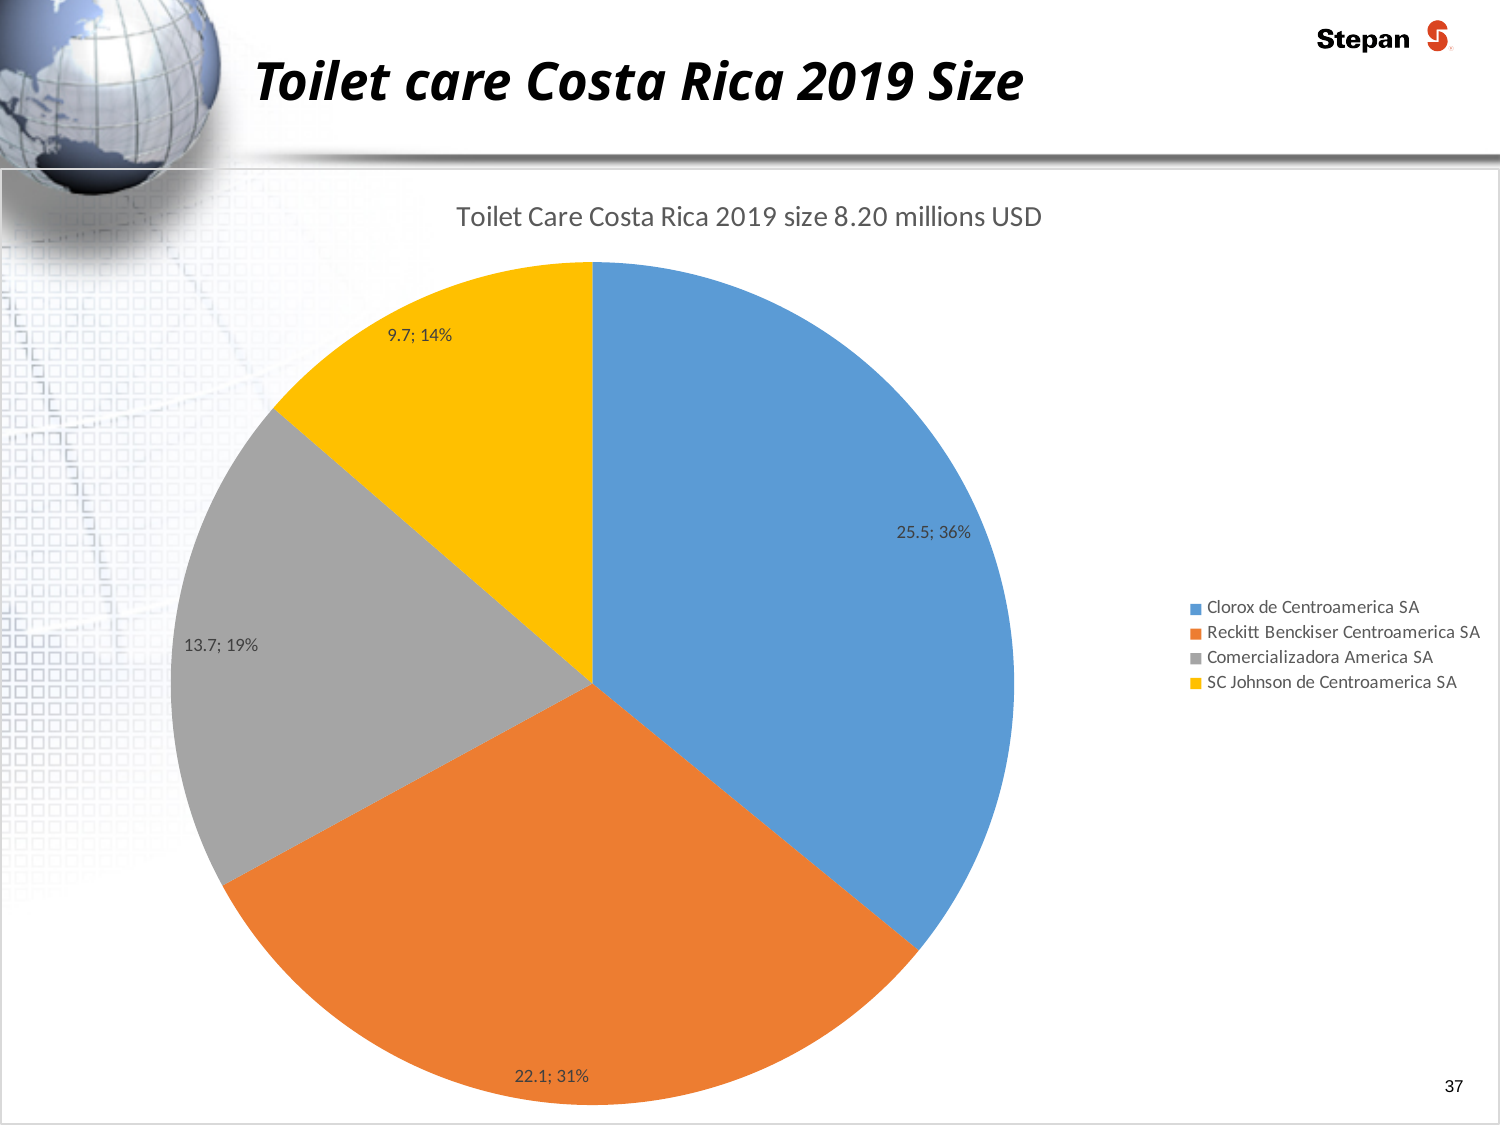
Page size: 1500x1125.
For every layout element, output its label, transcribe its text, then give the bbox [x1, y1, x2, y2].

picture [0, 0, 1500, 167]
chart [0, 167, 1500, 1125]
title Toilet care Costa Rica 2019 Size [236, 11, 1461, 148]
